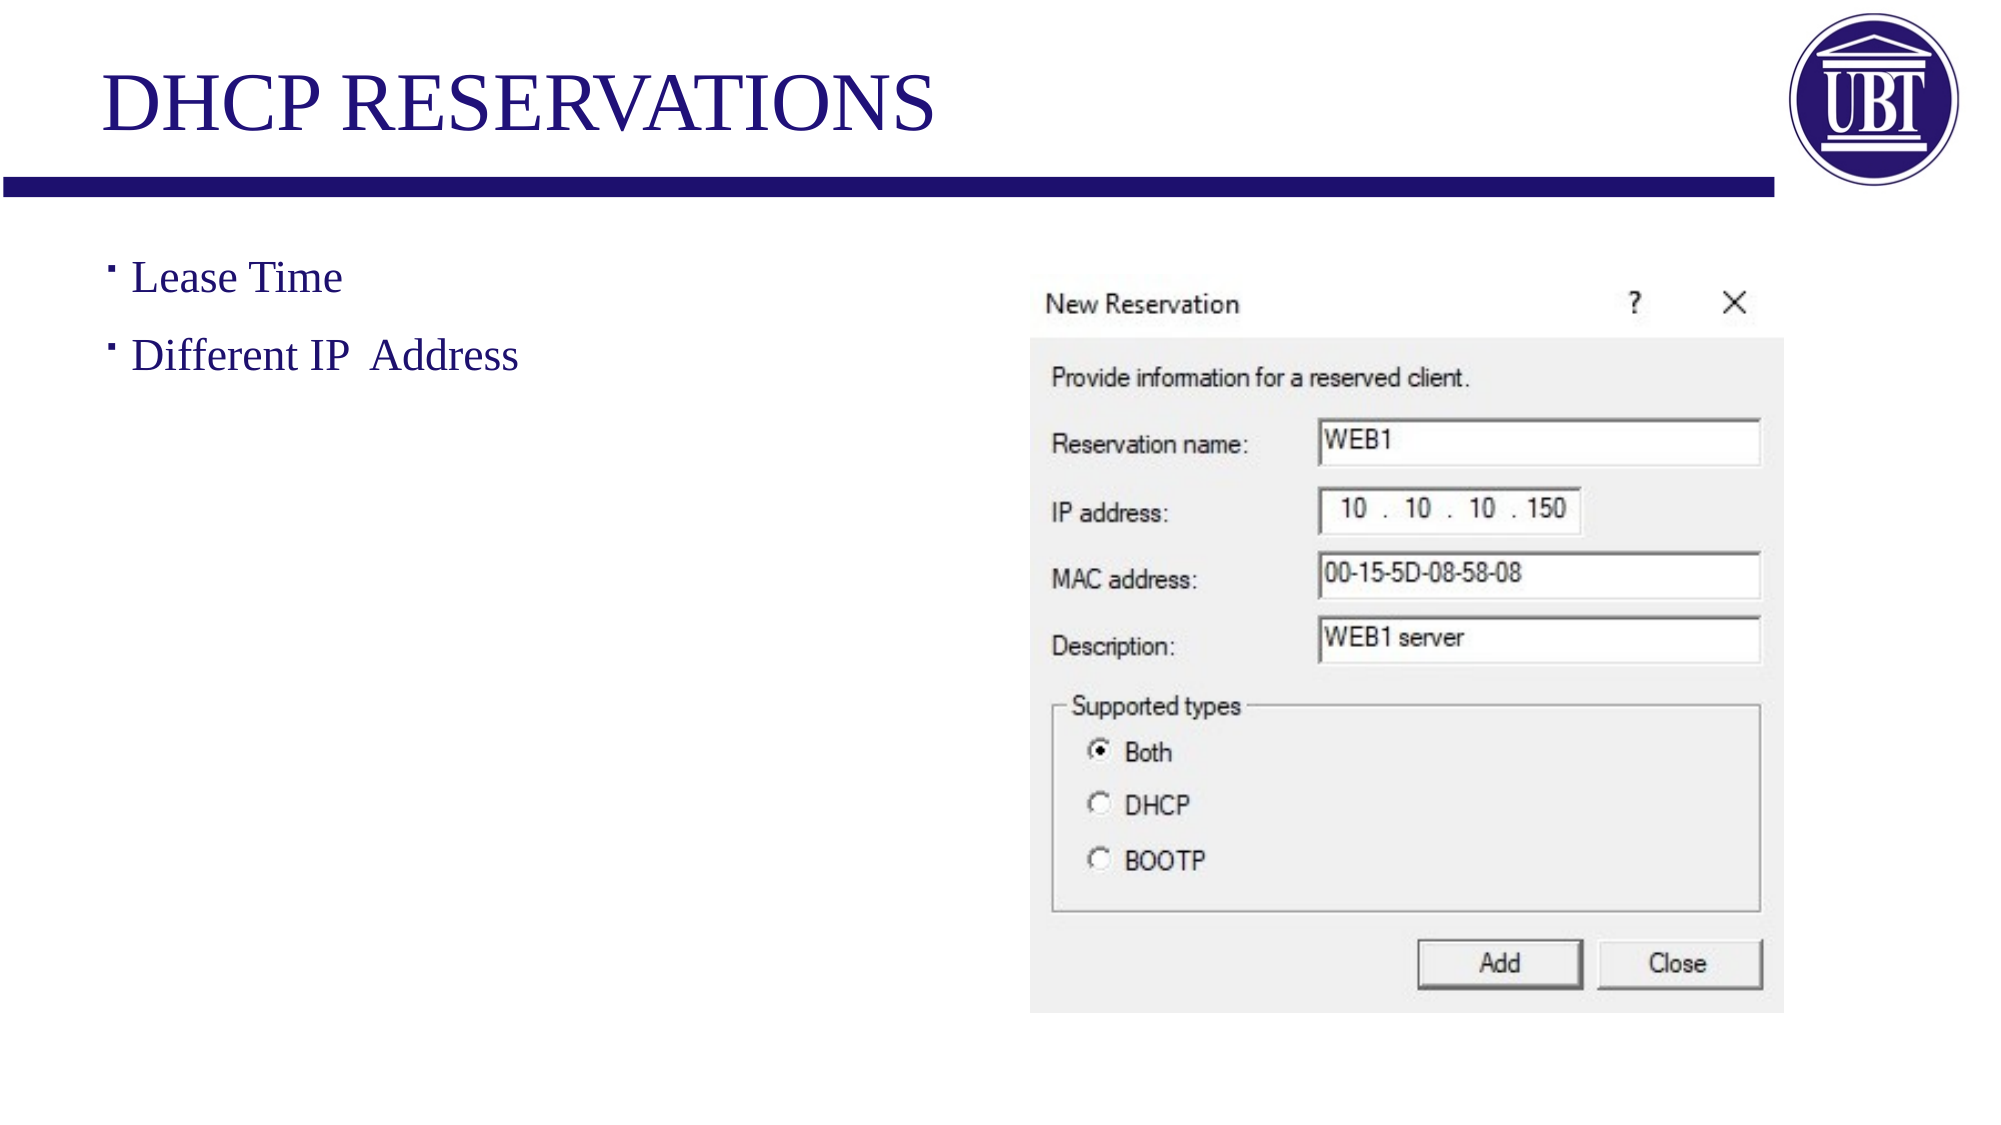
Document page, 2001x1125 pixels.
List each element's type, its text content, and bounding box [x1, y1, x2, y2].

picture [1030, 274, 1784, 1013]
list Lease Time Different IP Address [86, 245, 622, 1072]
text_box DHCP reservations [86, 29, 1692, 181]
picture [1774, 0, 2000, 198]
